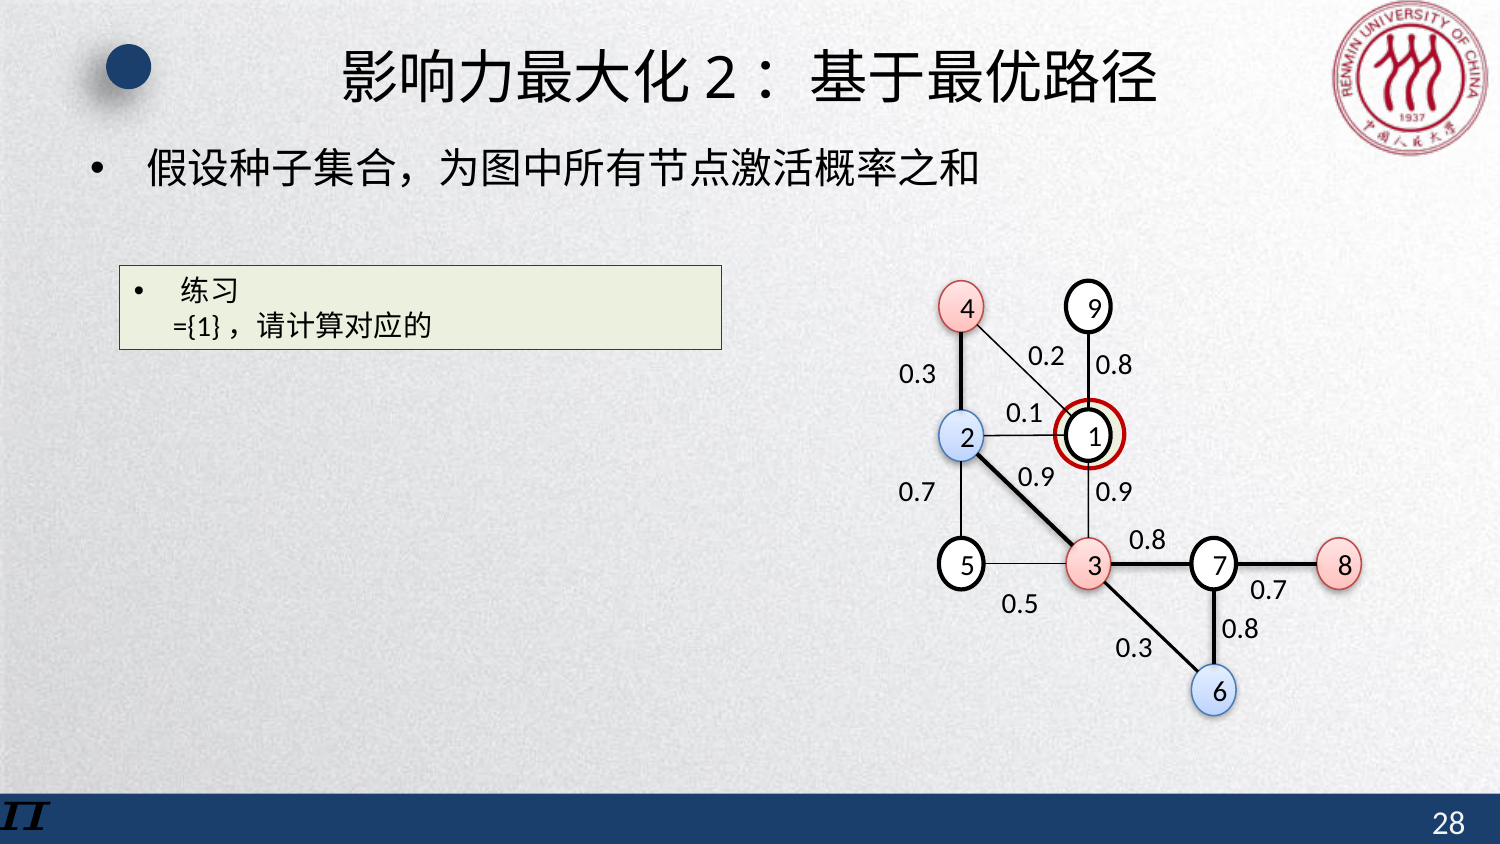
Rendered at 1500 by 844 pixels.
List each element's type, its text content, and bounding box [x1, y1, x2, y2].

title 影响力最大化2：基于最优路径 [75, 33, 1425, 116]
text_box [893, 280, 1362, 716]
picture [0, 0, 1500, 793]
